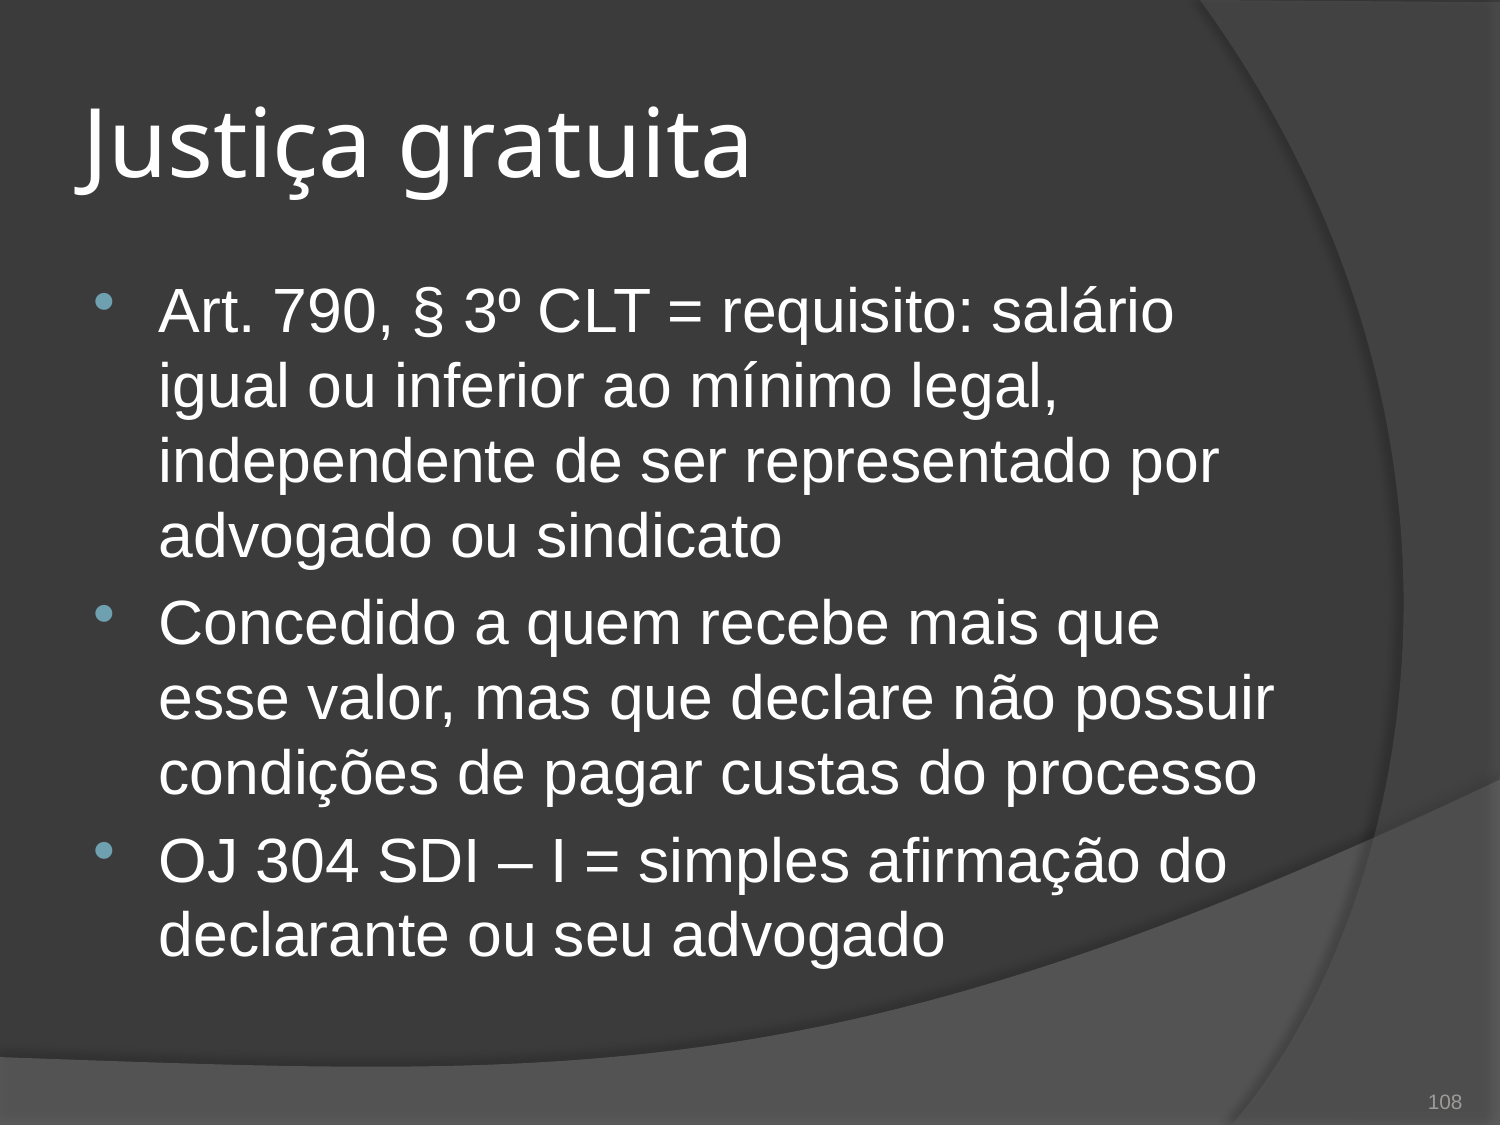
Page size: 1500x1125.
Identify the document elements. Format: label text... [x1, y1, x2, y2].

slide_number 108 [1337, 1053, 1463, 1114]
list Art. 790, § 3º CLT = requisito: salário igual ou inferior ao mínimo legal, independente de ser representado por advogado ou sindicato Concedido a quem recebe mais que esse valor, mas que declare não possuir condições de pagar custas do processo OJ 304 SDI – I = simples afirmação do declarante ou seu advogado [75, 262, 1300, 1005]
title Justiça gratuita [75, 45, 1300, 233]
